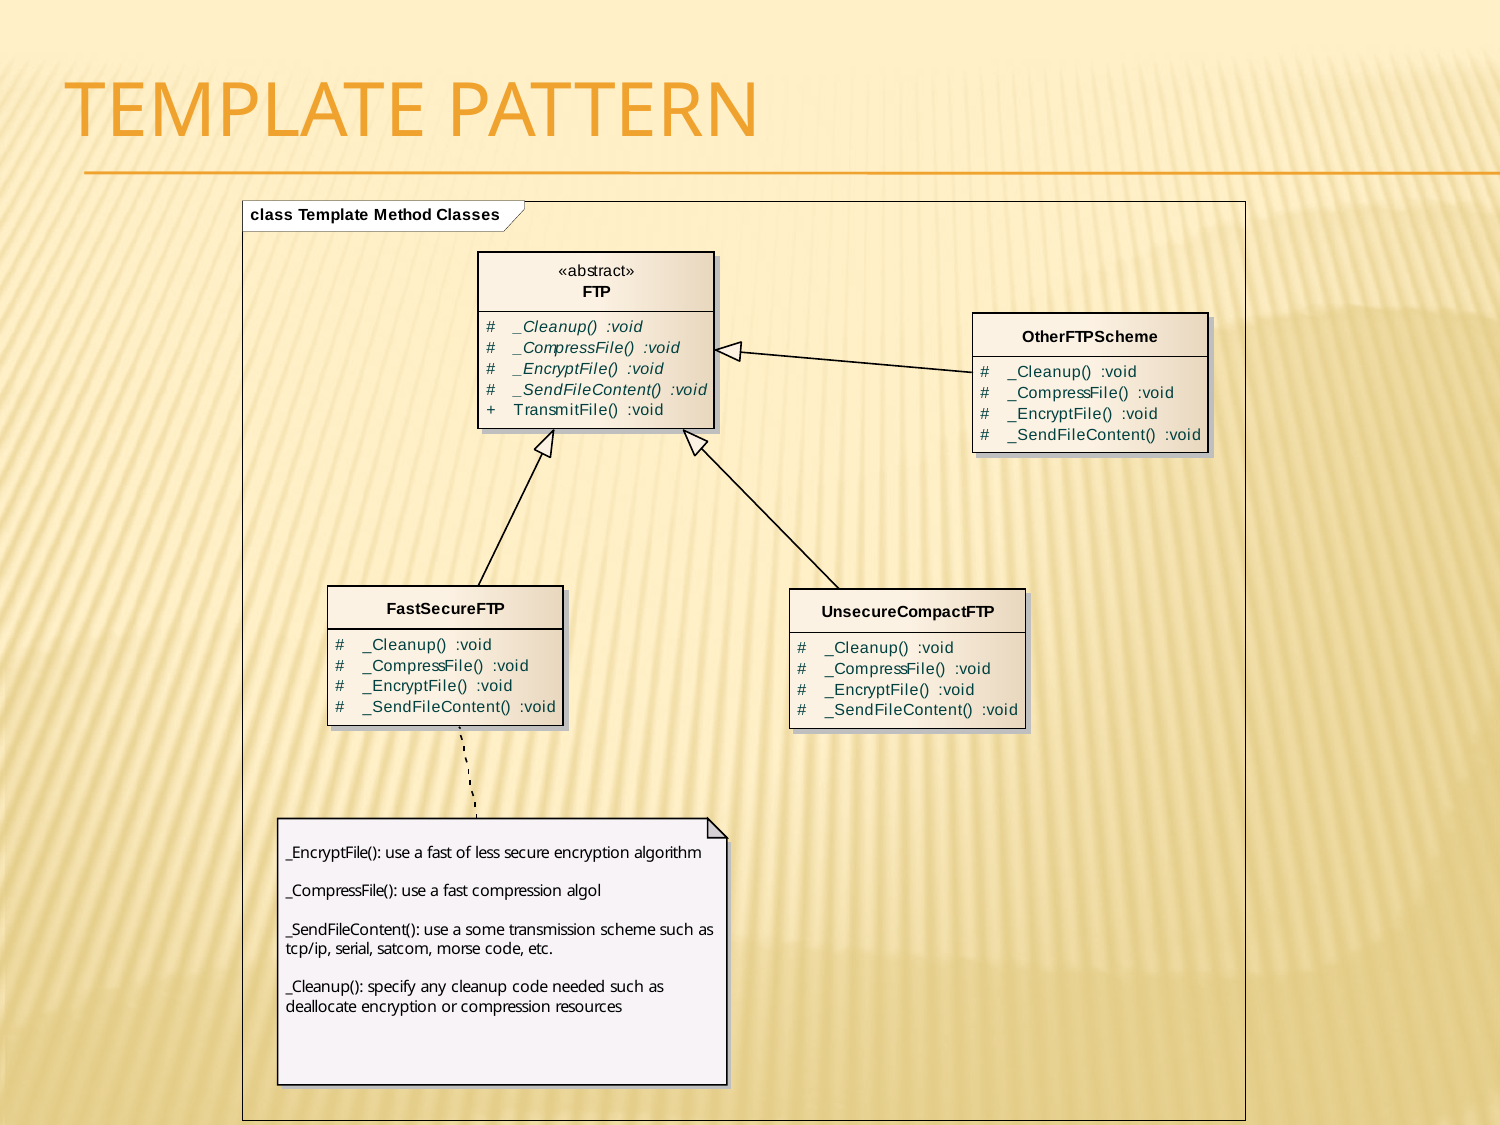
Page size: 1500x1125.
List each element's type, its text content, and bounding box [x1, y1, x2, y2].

text_box Template Pattern [49, 37, 1475, 175]
picture [237, 195, 1251, 1125]
